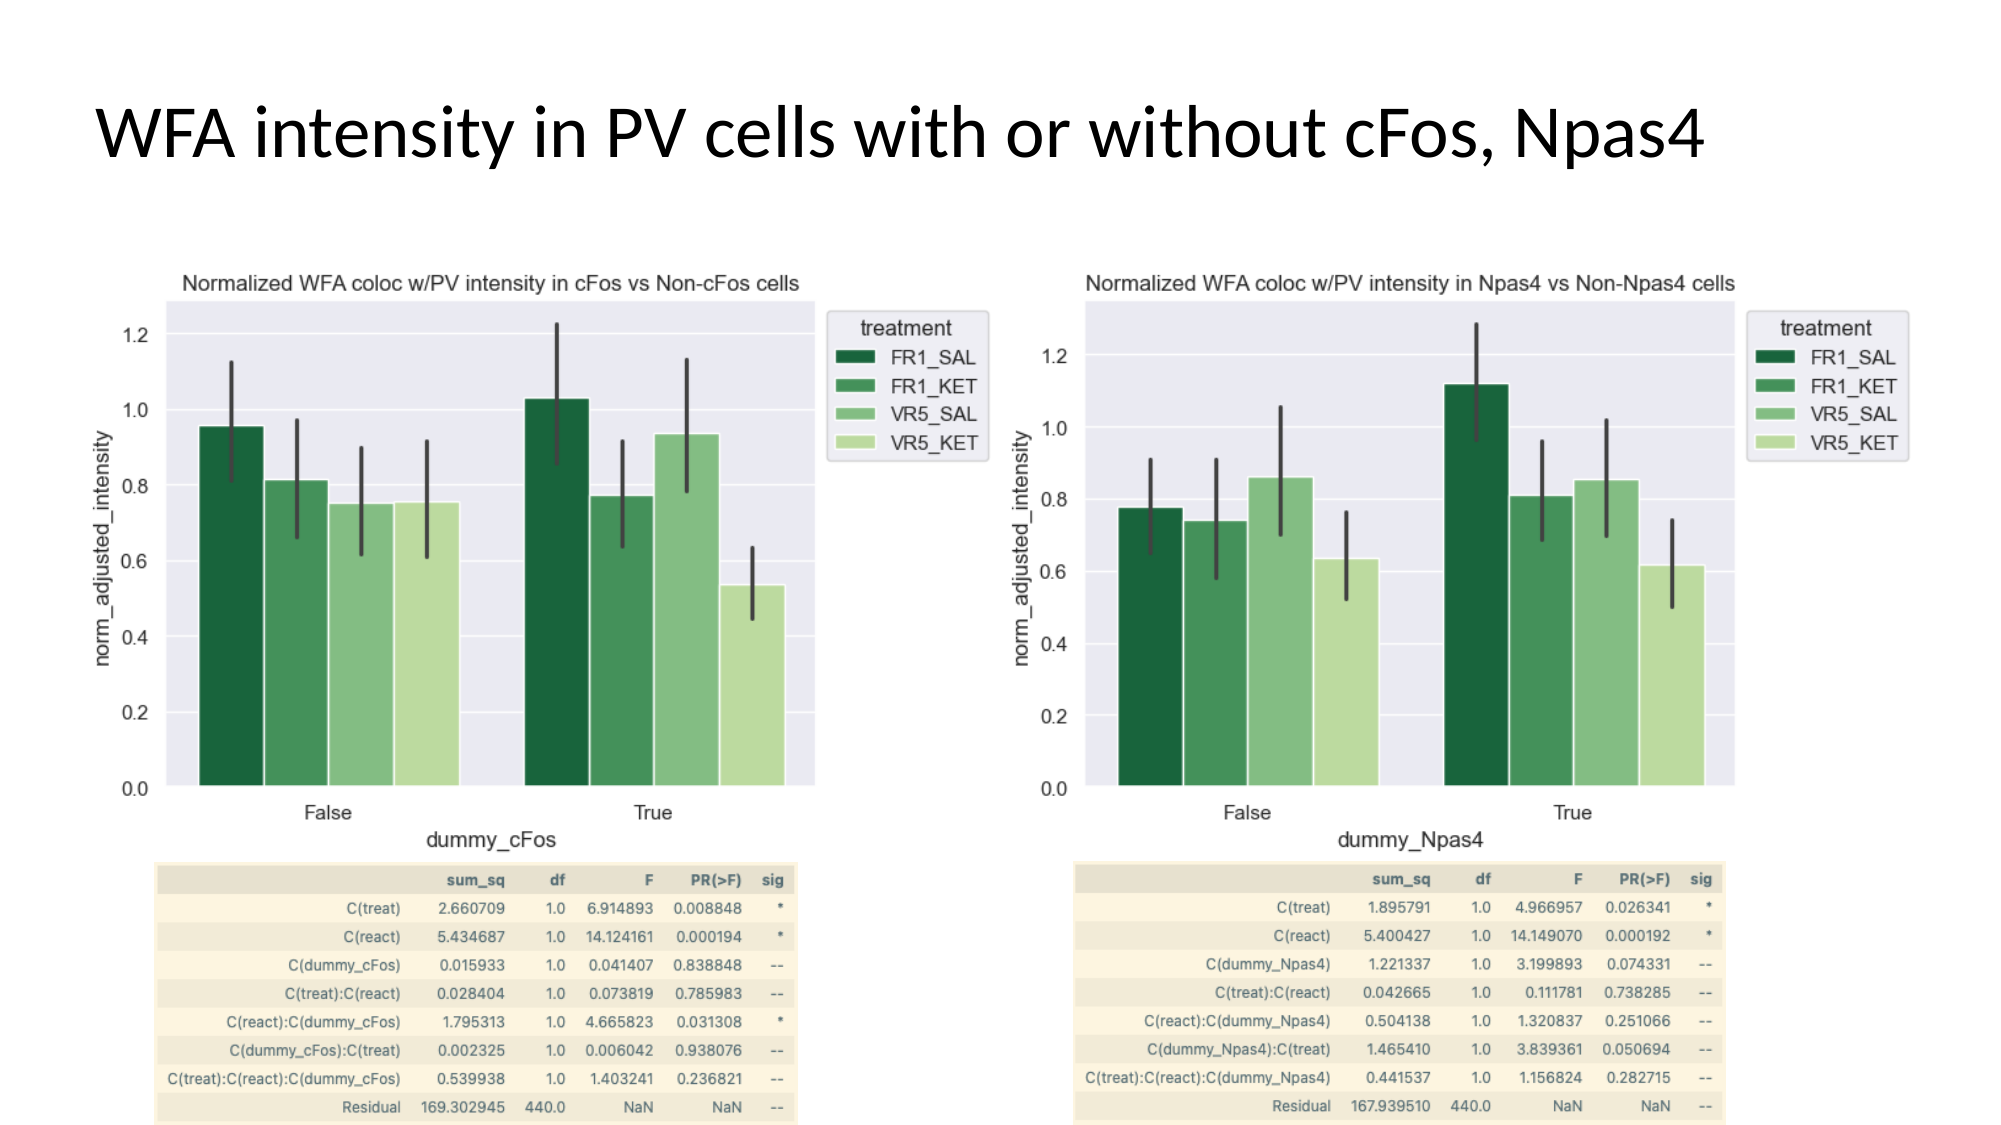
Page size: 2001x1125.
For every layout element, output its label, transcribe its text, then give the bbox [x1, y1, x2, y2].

text_box WFA intensity in PV cells with or without cFos, Npas4 [80, 74, 1828, 180]
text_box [80, 262, 1920, 863]
picture [1073, 861, 1726, 1125]
picture [153, 862, 798, 1125]
